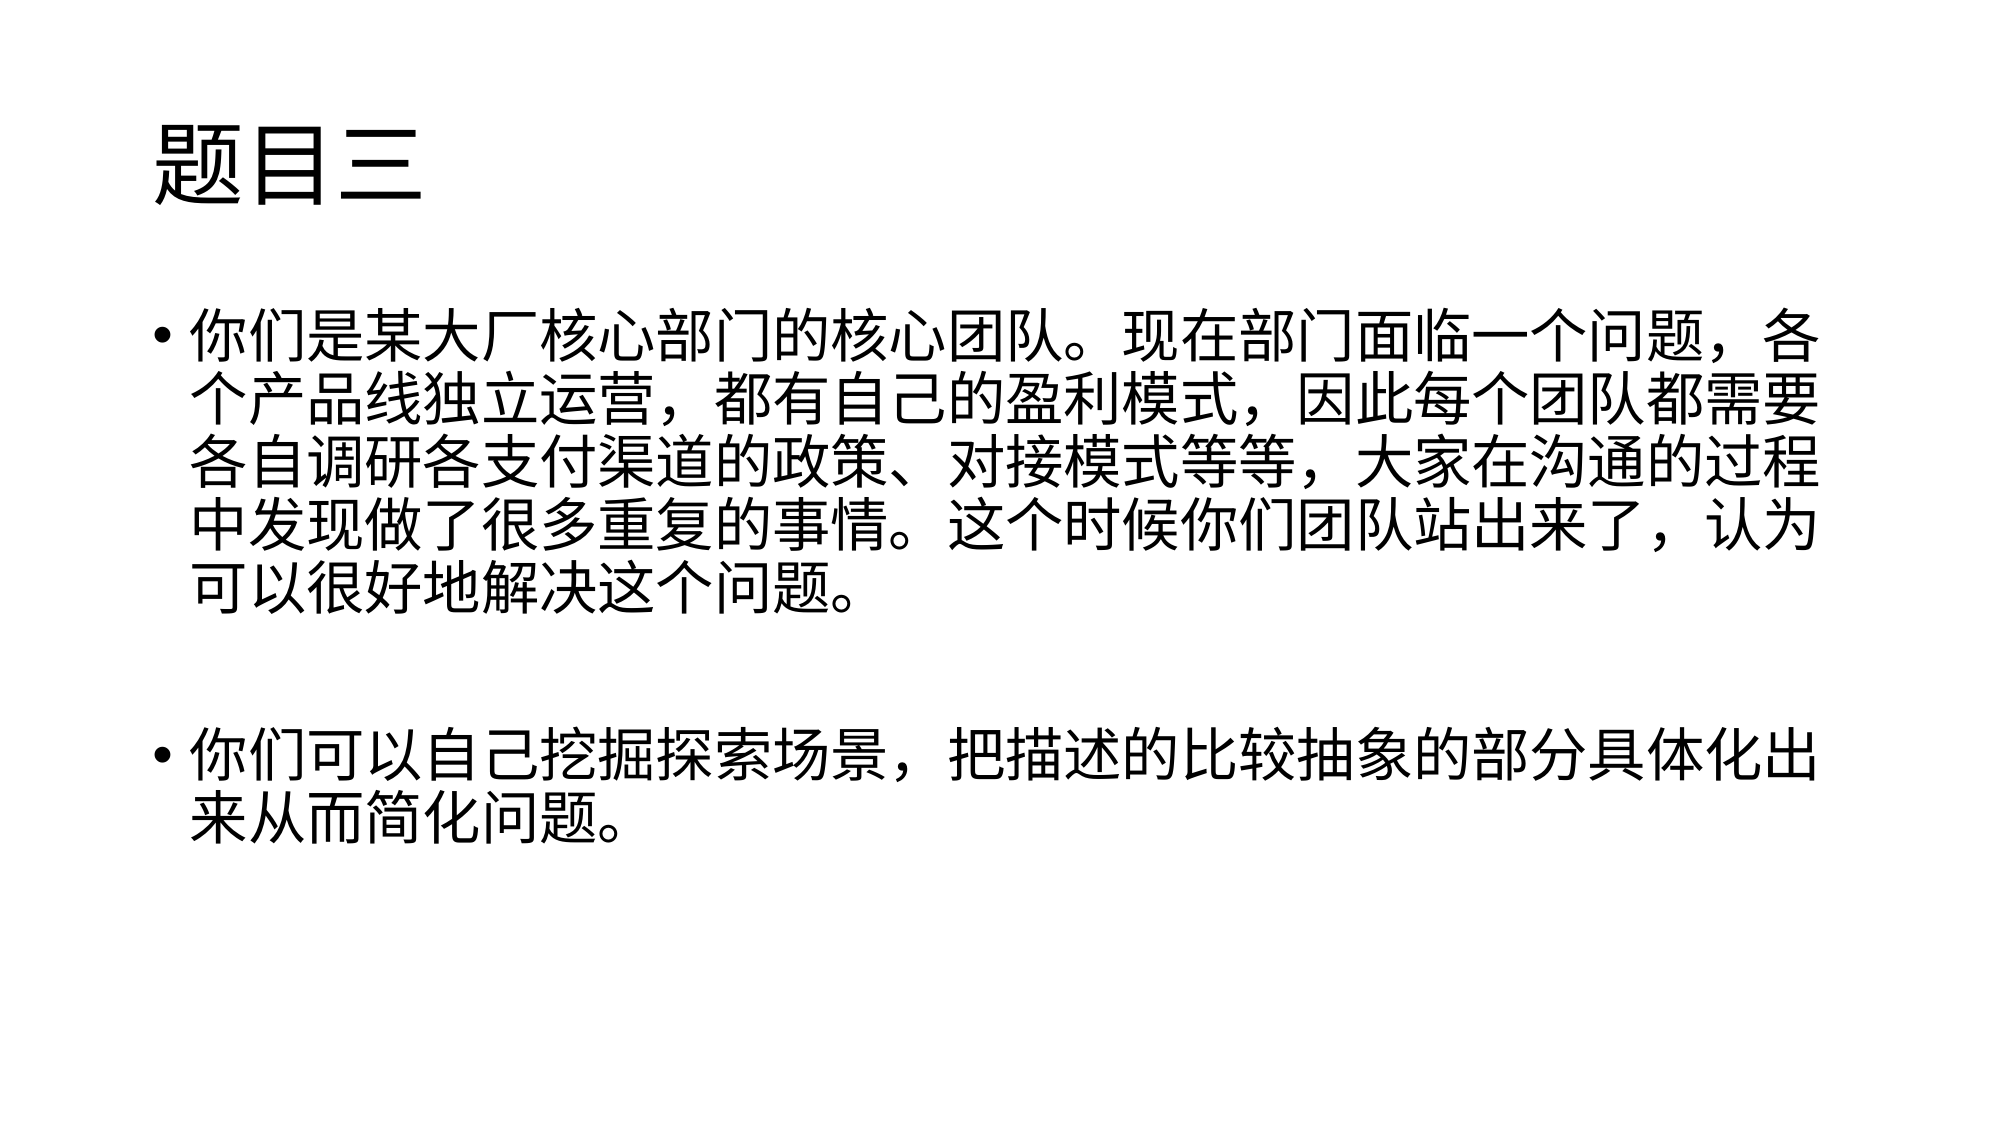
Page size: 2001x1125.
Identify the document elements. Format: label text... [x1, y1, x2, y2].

title 题目三 [137, 59, 1863, 278]
list 你们是某大厂核心部门的核心团队。现在部门面临一个问题，各个产品线独立运营，都有自己的盈利模式，因此每个团队都需要各自调研各支付渠道的政策、对接模式等等，大家在沟通的过程中发现做了很多重复的事情。这个时候你们团队站出来了，认为可以很好地解决这个问题。 你们可以自己挖掘探索场景，把描述的比较抽象的部分具体化出来从而简化问题。 [137, 299, 1863, 1014]
